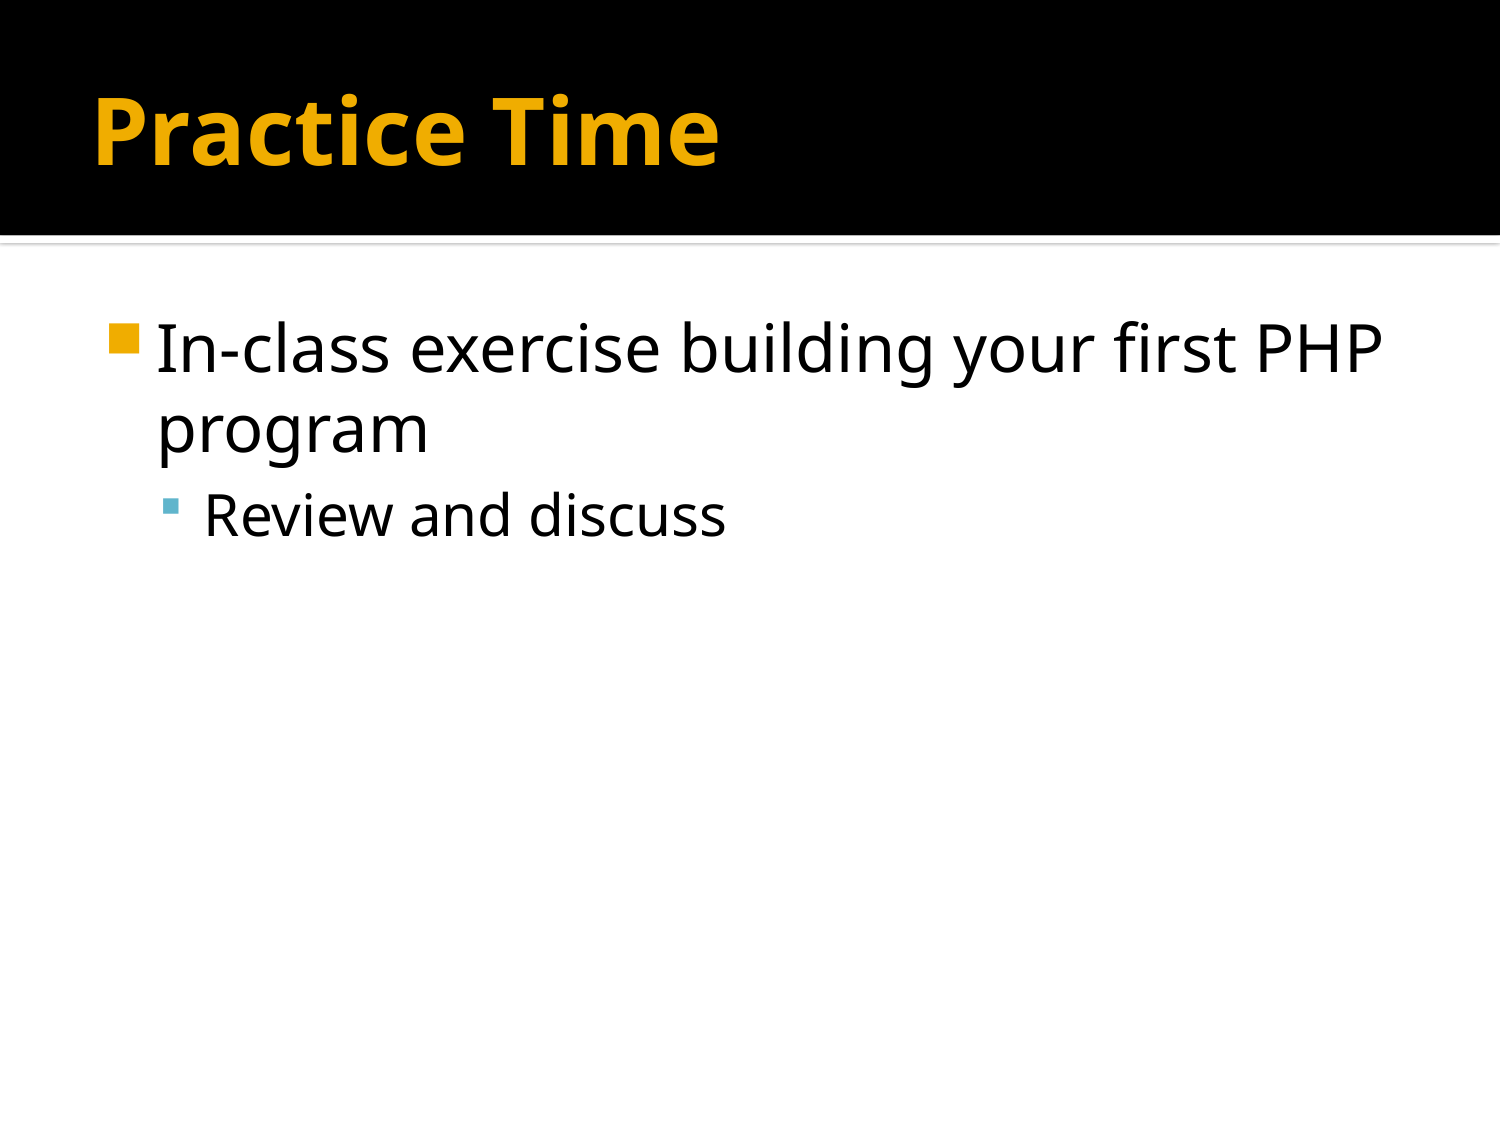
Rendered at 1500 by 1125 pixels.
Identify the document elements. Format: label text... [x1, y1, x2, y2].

list In-class exercise building your first PHP program Review and discuss [75, 291, 1425, 1050]
title Practice Time [75, 25, 1425, 231]
